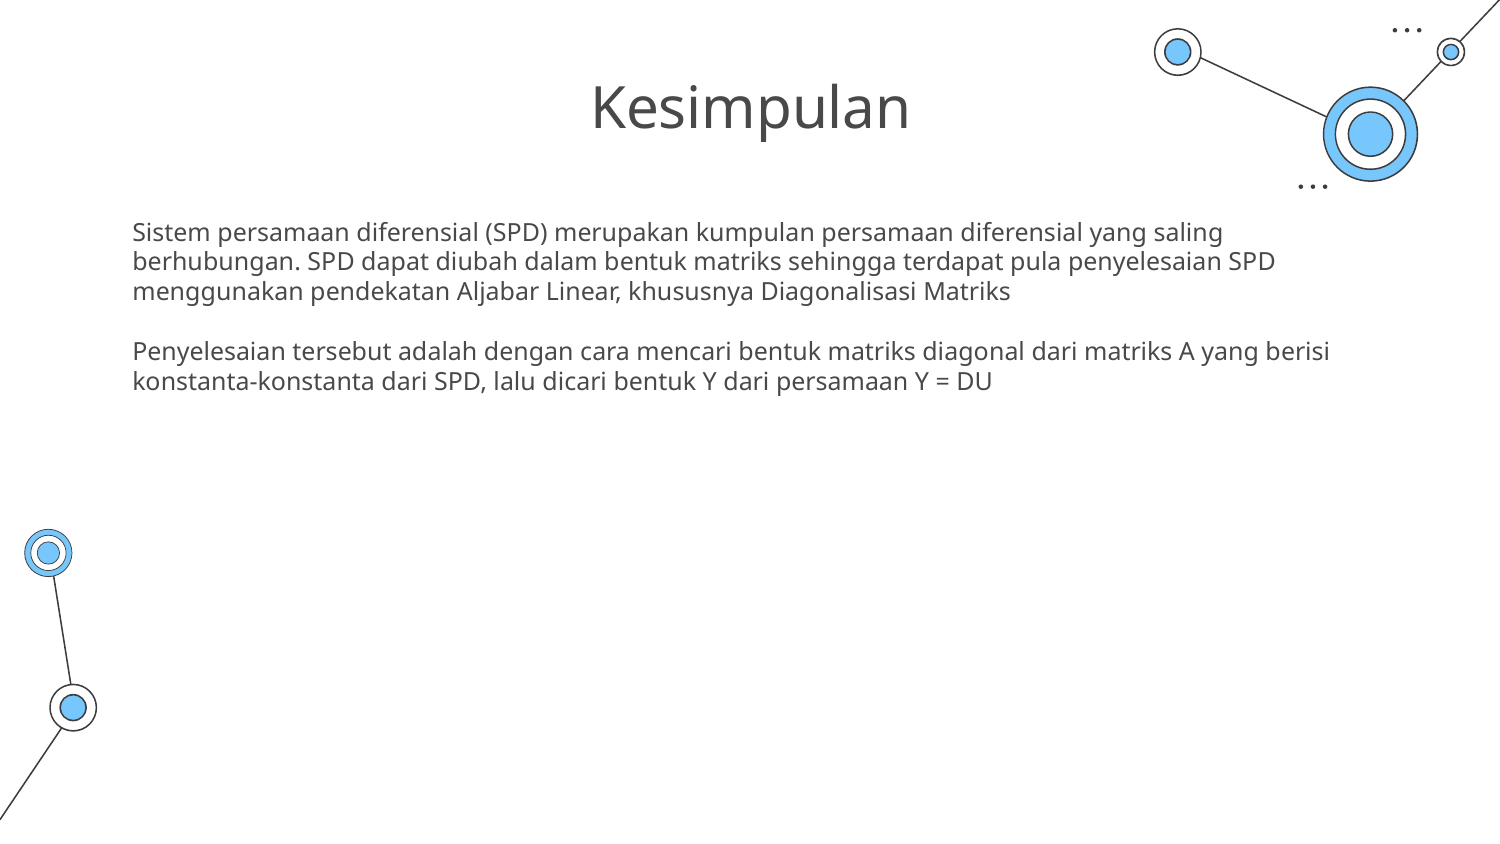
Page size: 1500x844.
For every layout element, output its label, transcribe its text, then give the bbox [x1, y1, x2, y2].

title Kesimpulan [415, 55, 1086, 150]
list Sistem persamaan diferensial (SPD) merupakan kumpulan persamaan diferensial yang saling berhubungan. SPD dapat diubah dalam bentuk matriks sehingga terdapat pula penyelesaian SPD menggunakan pendekatan Aljabar Linear, khususnya Diagonalisasi Matriks Penyelesaian tersebut adalah dengan cara mencari bentuk matriks diagonal dari matriks A yang berisi konstanta-konstanta dari SPD, lalu dicari bentuk Y dari persamaan Y = DU [117, 188, 1357, 483]
